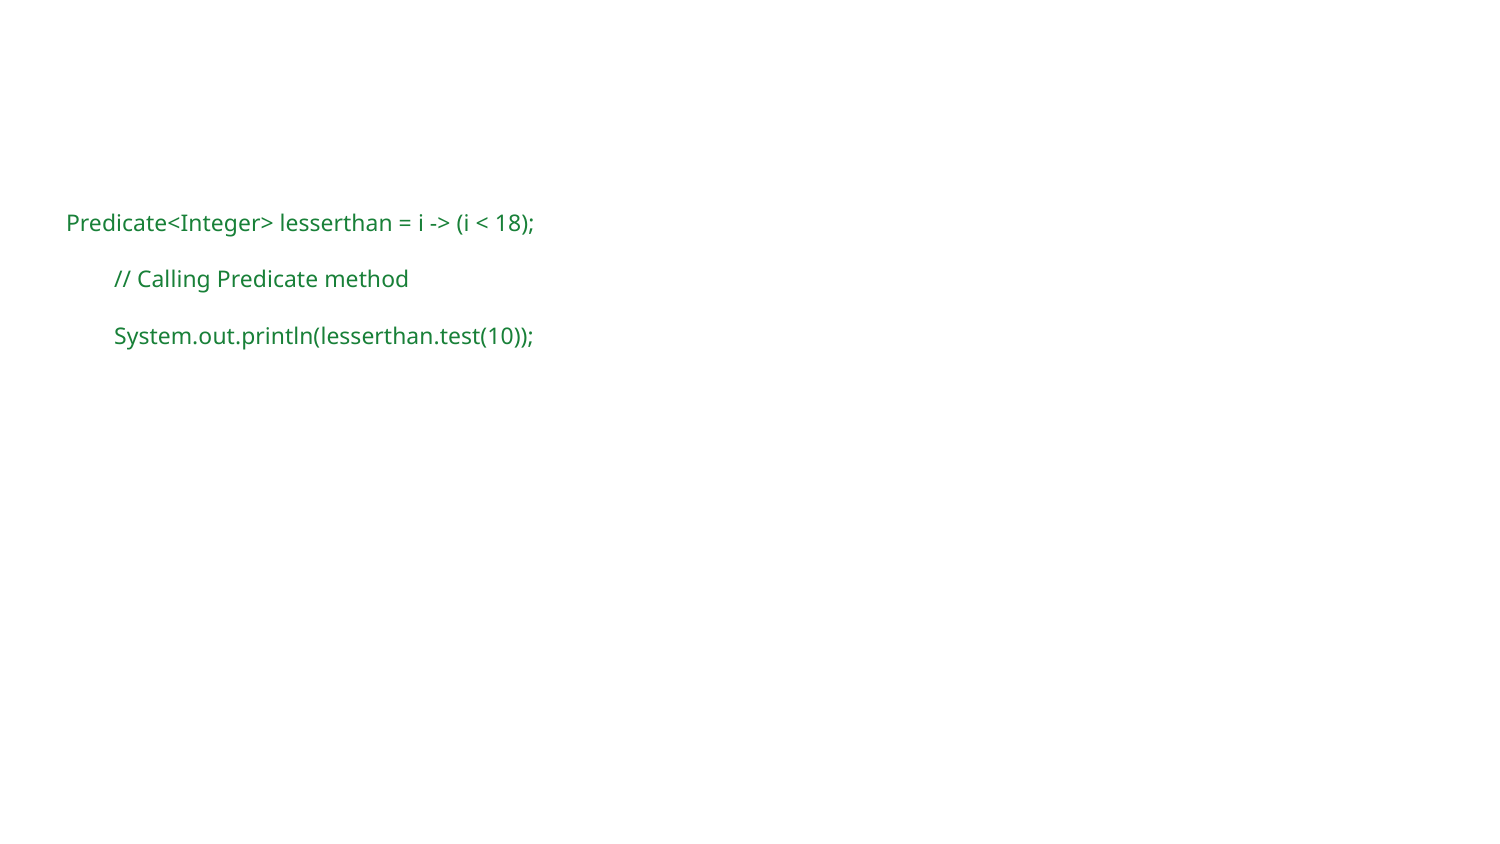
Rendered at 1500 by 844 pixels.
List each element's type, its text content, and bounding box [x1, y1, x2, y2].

list Predicate<Integer> lesserthan = i -> (i < 18); // Calling Predicate method System.out.println(lesserthan.test(10)); [51, 189, 1449, 750]
